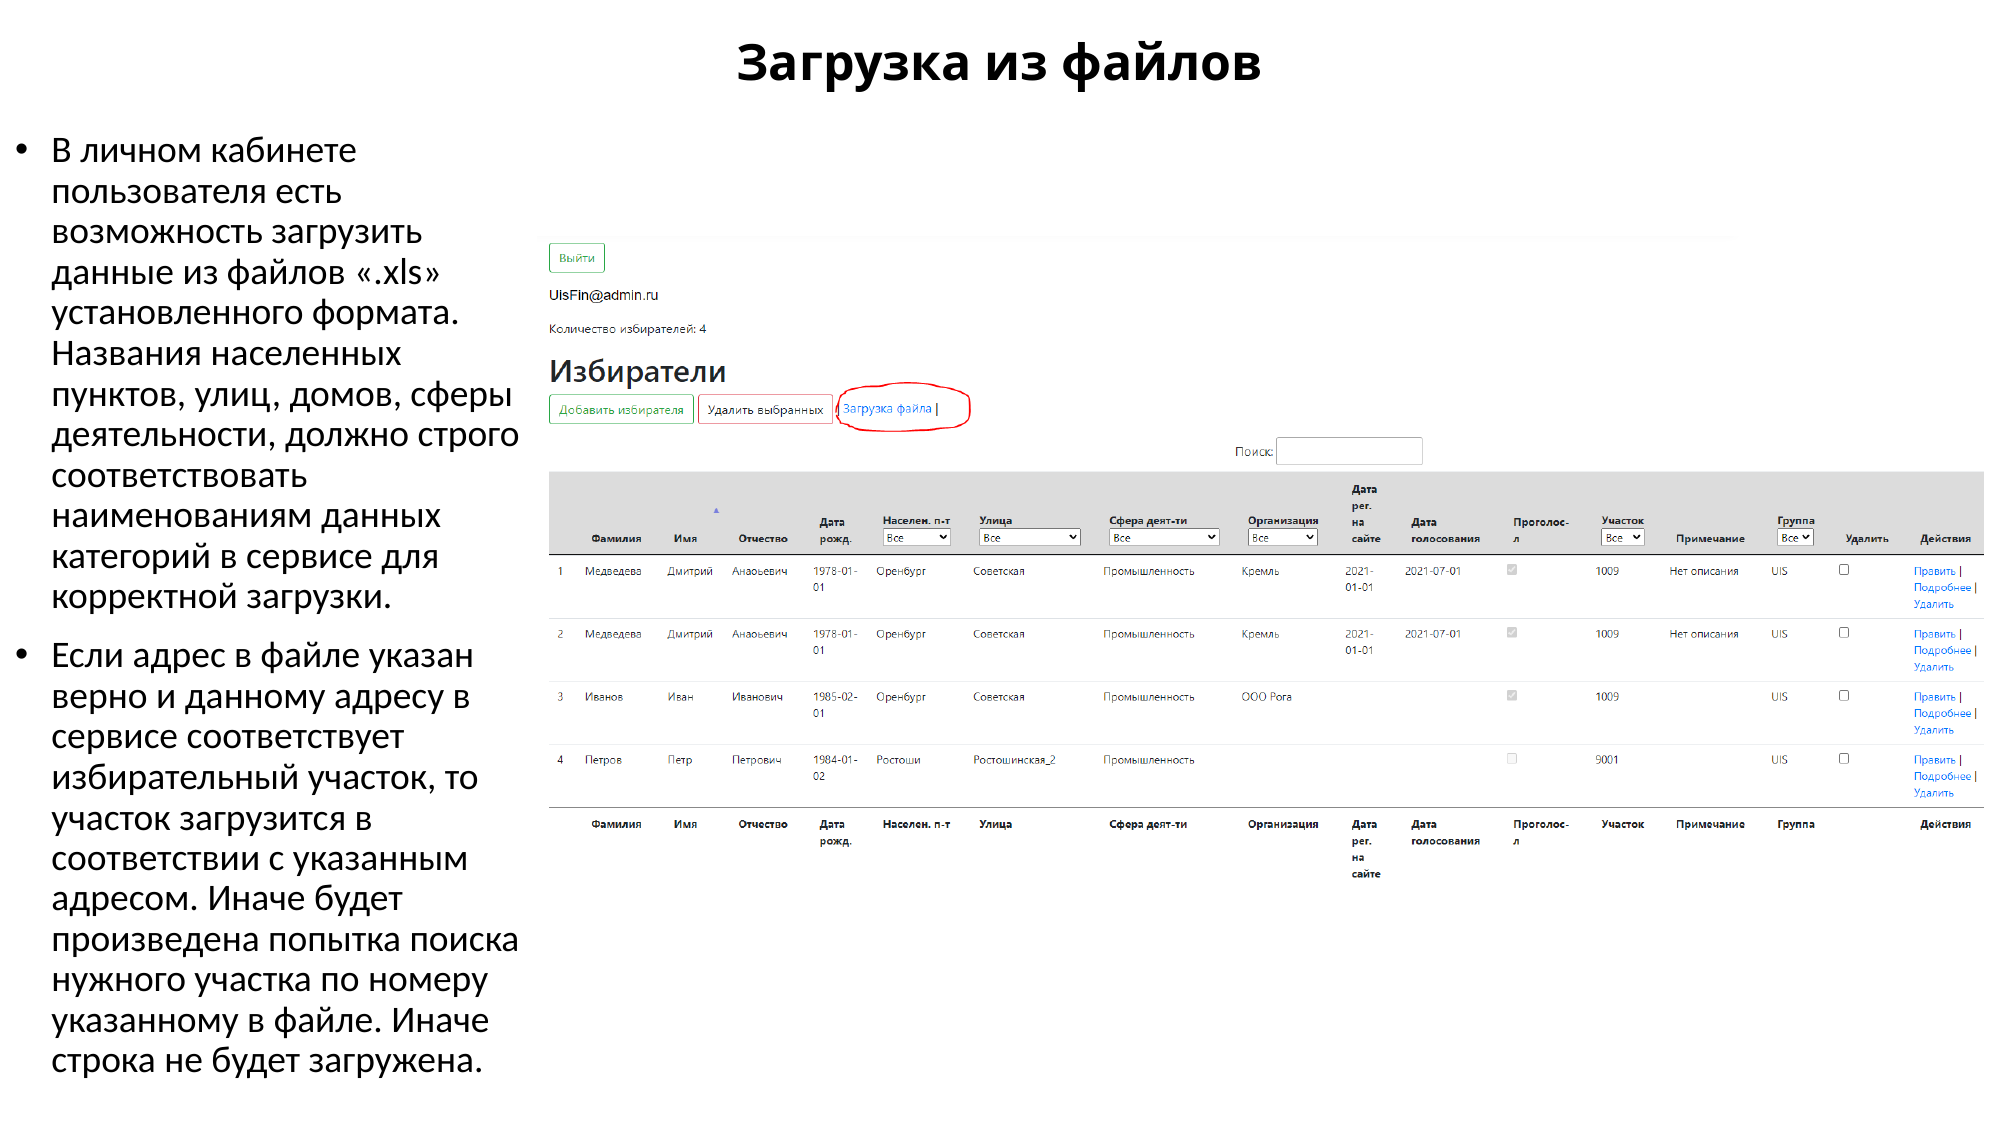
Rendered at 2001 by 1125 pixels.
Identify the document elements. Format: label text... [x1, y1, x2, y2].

list В личном кабинете пользователя есть возможность загрузить данные из файлов «.xls» установленного формата. Названия населенных пунктов, улиц, домов, сферы деятельности, должно строго соответствовать наименованиям данных категорий в сервисе для корректной загрузки. Если адрес в файле указан верно и данному адресу в сервисе соответствует избирательный участок, то участок загрузится в соответствии с указанным адресом. Иначе будет произведена попытка поиска нужного участка по номеру указанному в файле. Иначе строка не будет загружена. [0, 123, 538, 1125]
title Загрузка из файлов [137, 9, 1863, 119]
picture [537, 236, 1984, 892]
